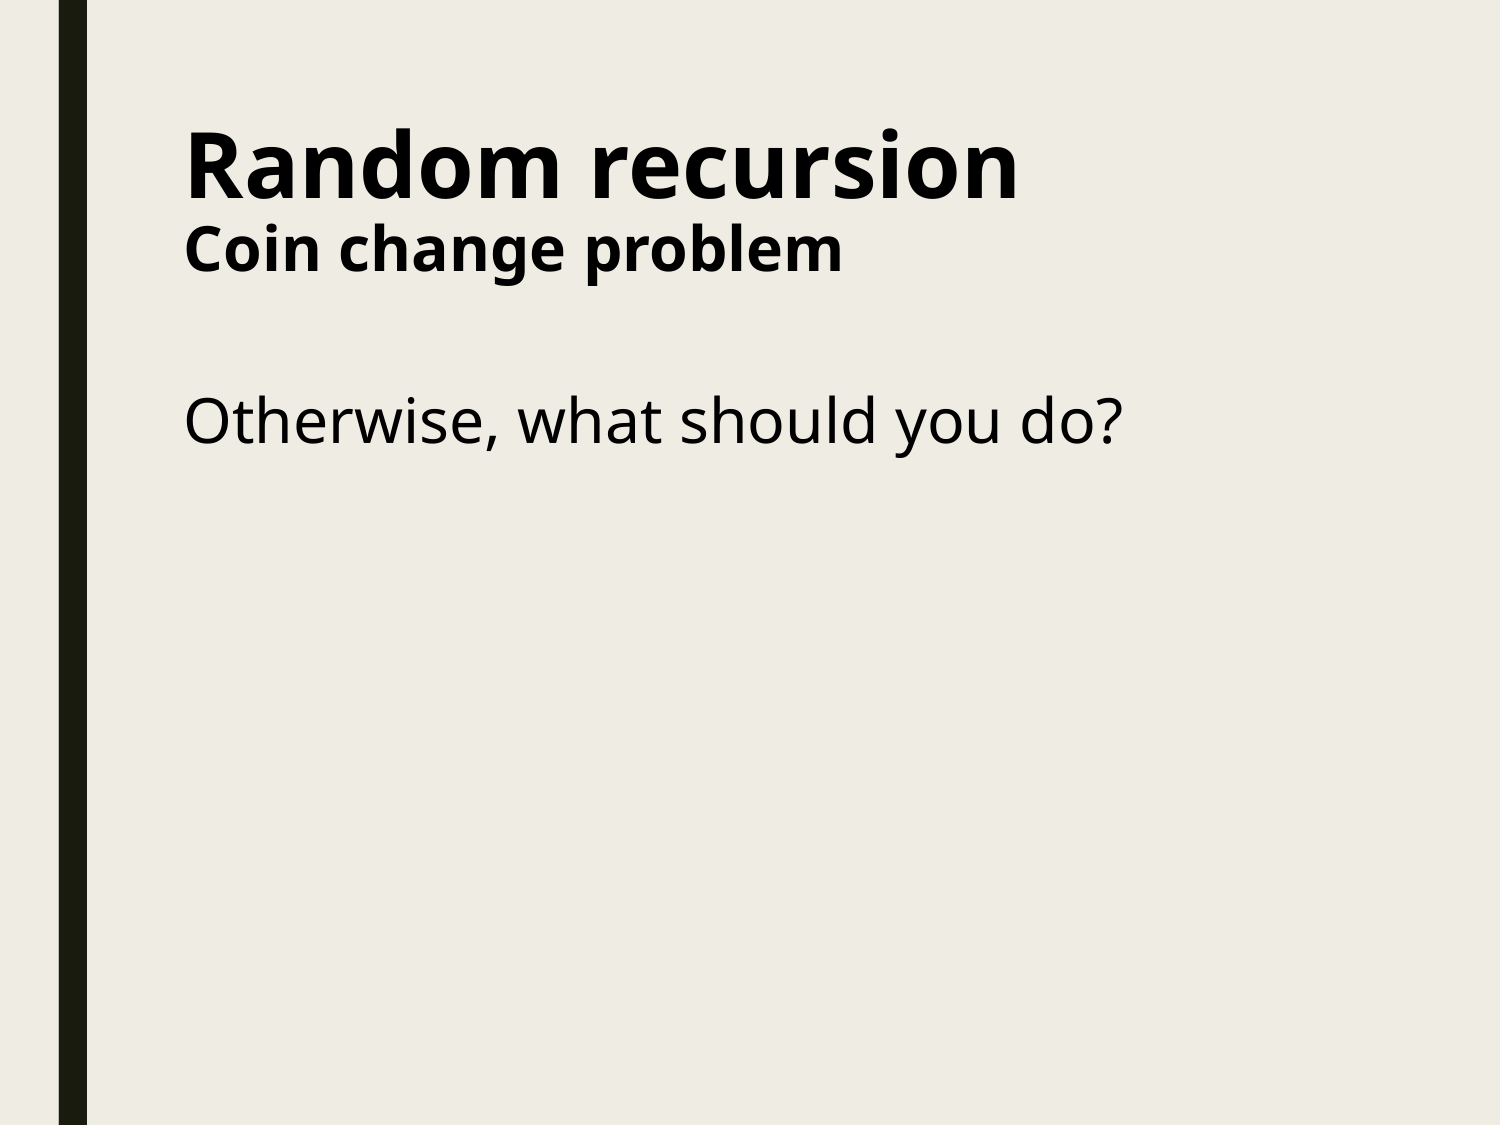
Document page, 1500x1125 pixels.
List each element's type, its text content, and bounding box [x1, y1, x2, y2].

title Random recursion Coin change problem [168, 112, 1351, 357]
text_box Otherwise, what should you do? [168, 373, 1399, 464]
